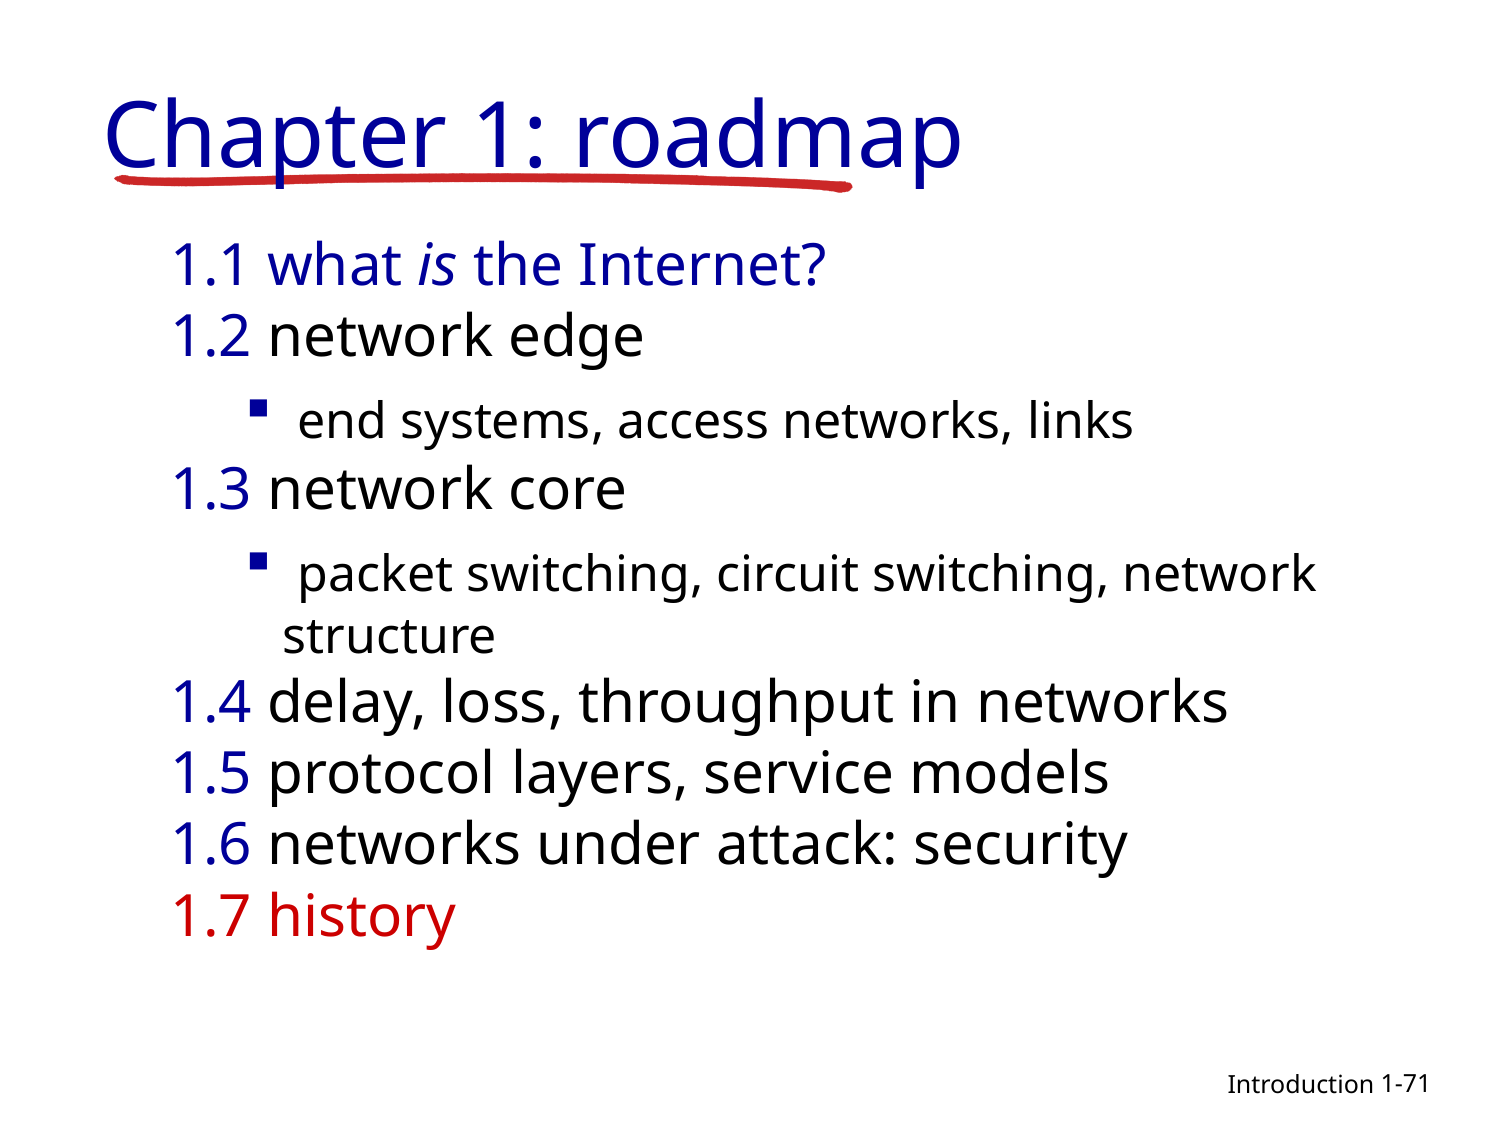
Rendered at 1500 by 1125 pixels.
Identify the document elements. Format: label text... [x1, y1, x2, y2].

title Chapter 1: roadmap [87, 37, 1363, 225]
footer Introduction [914, 1060, 1391, 1109]
slide_number 1-71 [1365, 1059, 1477, 1106]
picture [111, 168, 862, 198]
list 1.1 what is the Internet? 1.2 network edge end systems, access networks, links 1.3 network core packet switching, circuit switching, network structure 1.4 delay, loss, throughput in networks 1.5 protocol layers, service models 1.6 networks under attack: security 1.7 history [79, 230, 1427, 994]
